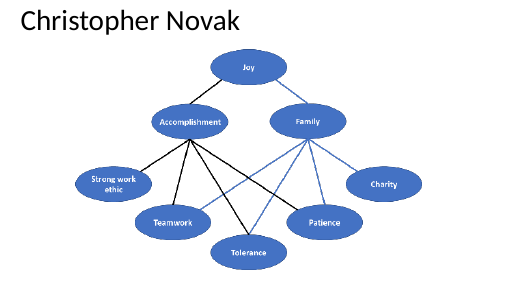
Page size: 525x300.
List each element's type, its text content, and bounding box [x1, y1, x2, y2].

title Christopher Novak [5, 5, 453, 37]
picture [74, 49, 422, 270]
